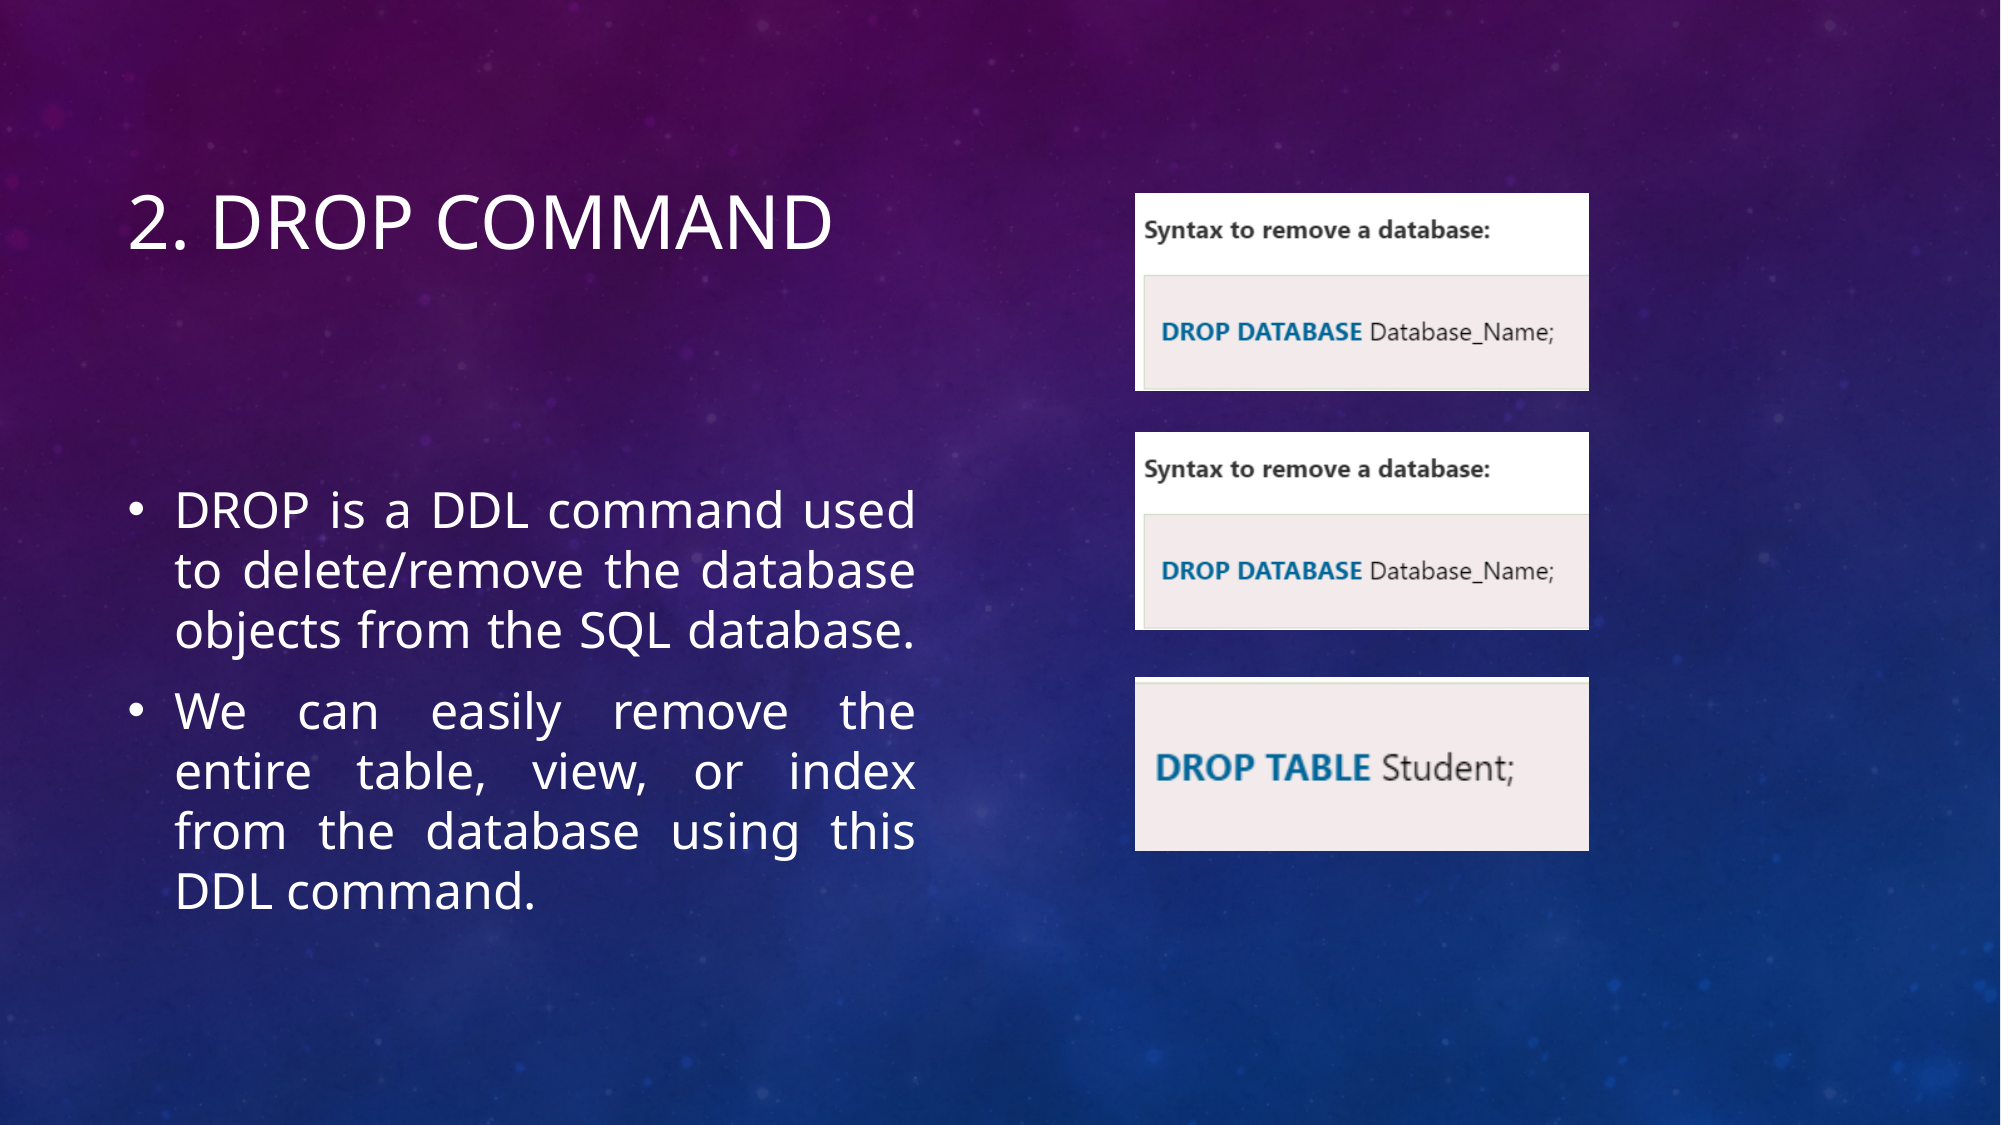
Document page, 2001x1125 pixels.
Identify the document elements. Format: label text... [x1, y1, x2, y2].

title 2. DROP COMMAND [112, 99, 1775, 339]
list DROP is a DDL command used to delete/remove the database objects from the SQL database. We can easily remove the entire table, view, or index from the database using this DDL command. [112, 470, 933, 950]
picture [0, 0, 2001, 1125]
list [1135, 193, 1589, 391]
